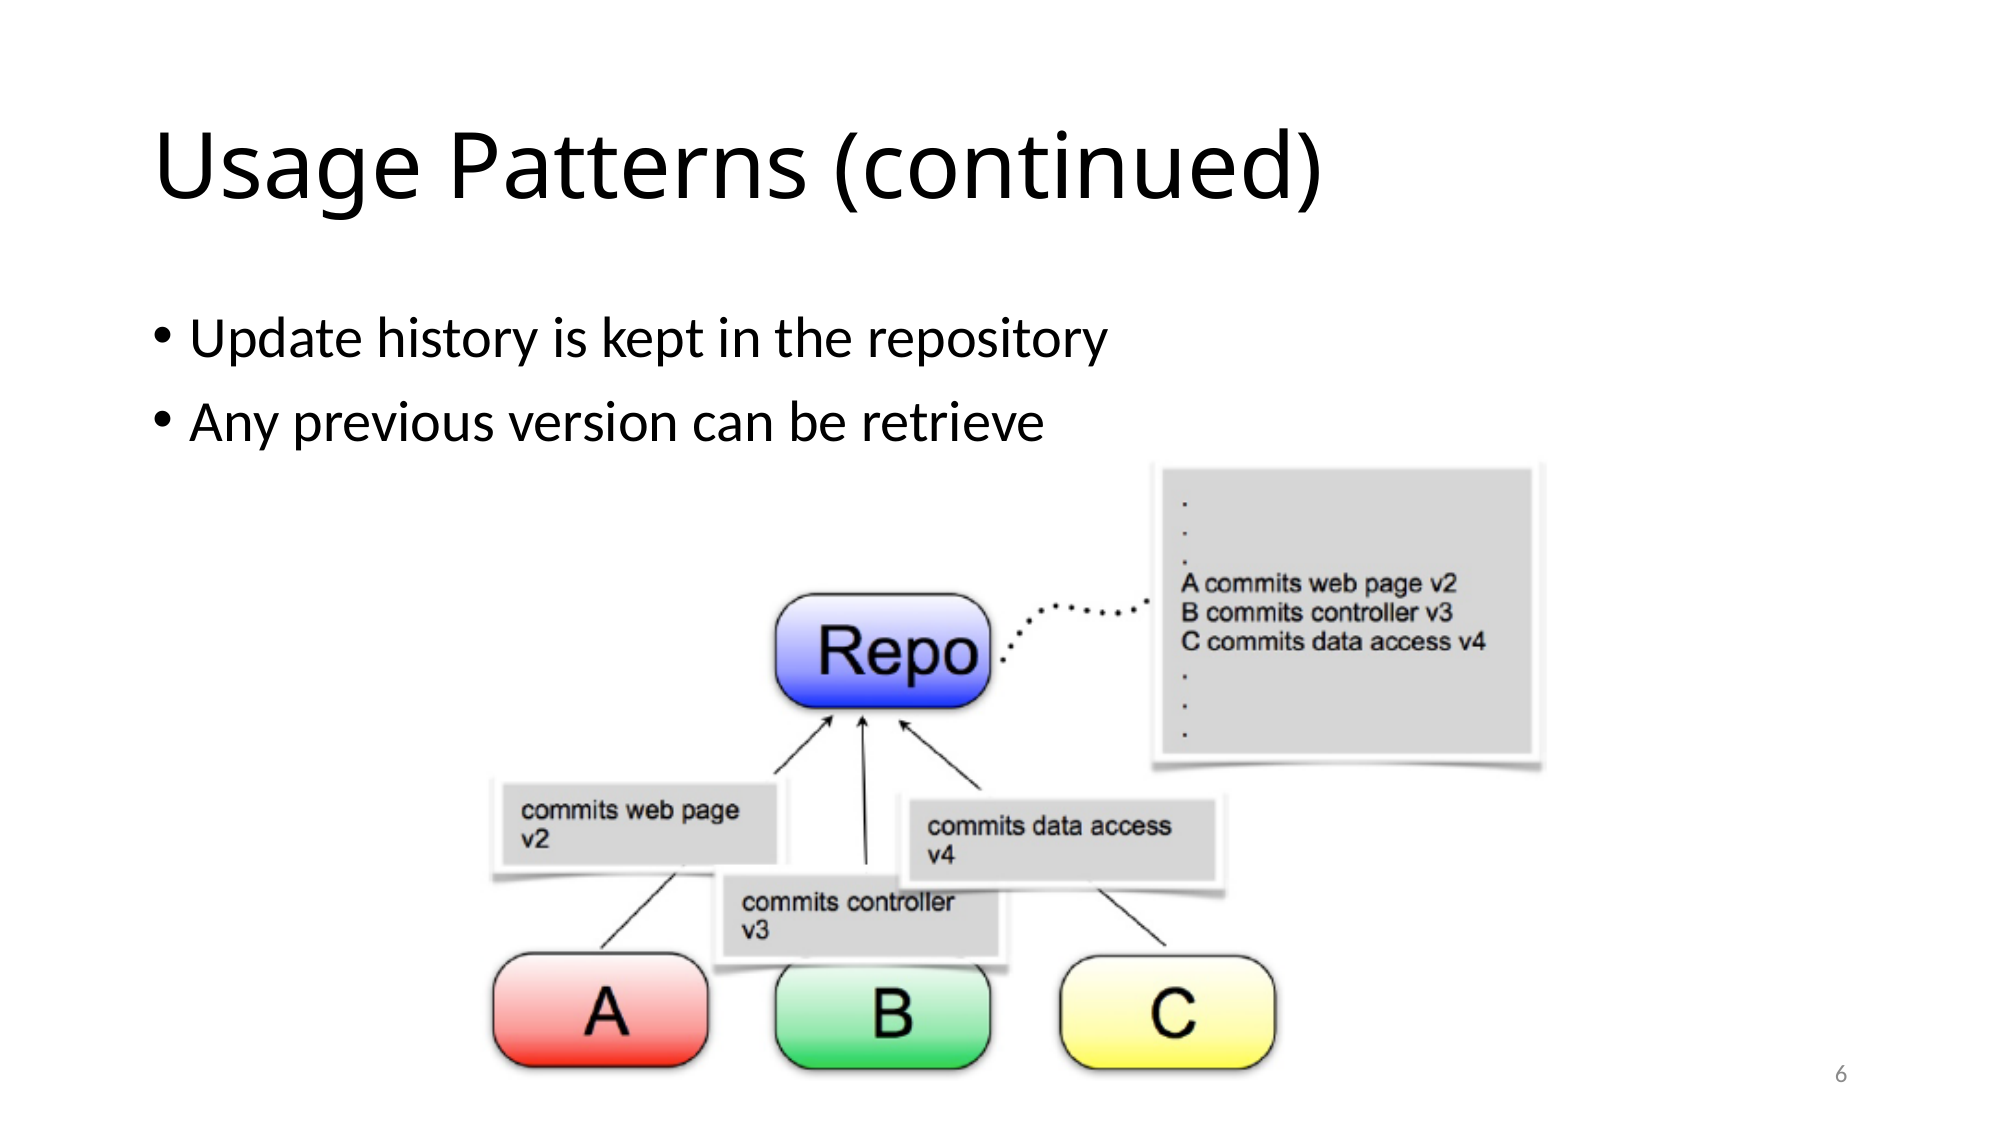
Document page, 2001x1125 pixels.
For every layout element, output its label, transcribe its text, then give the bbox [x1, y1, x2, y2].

title Usage Patterns (continued) [137, 59, 1863, 278]
slide_number 6 [1412, 1042, 1863, 1103]
picture [480, 453, 1548, 1081]
list Update history is kept in the repository Any previous version can be retrieve [137, 299, 1863, 1014]
